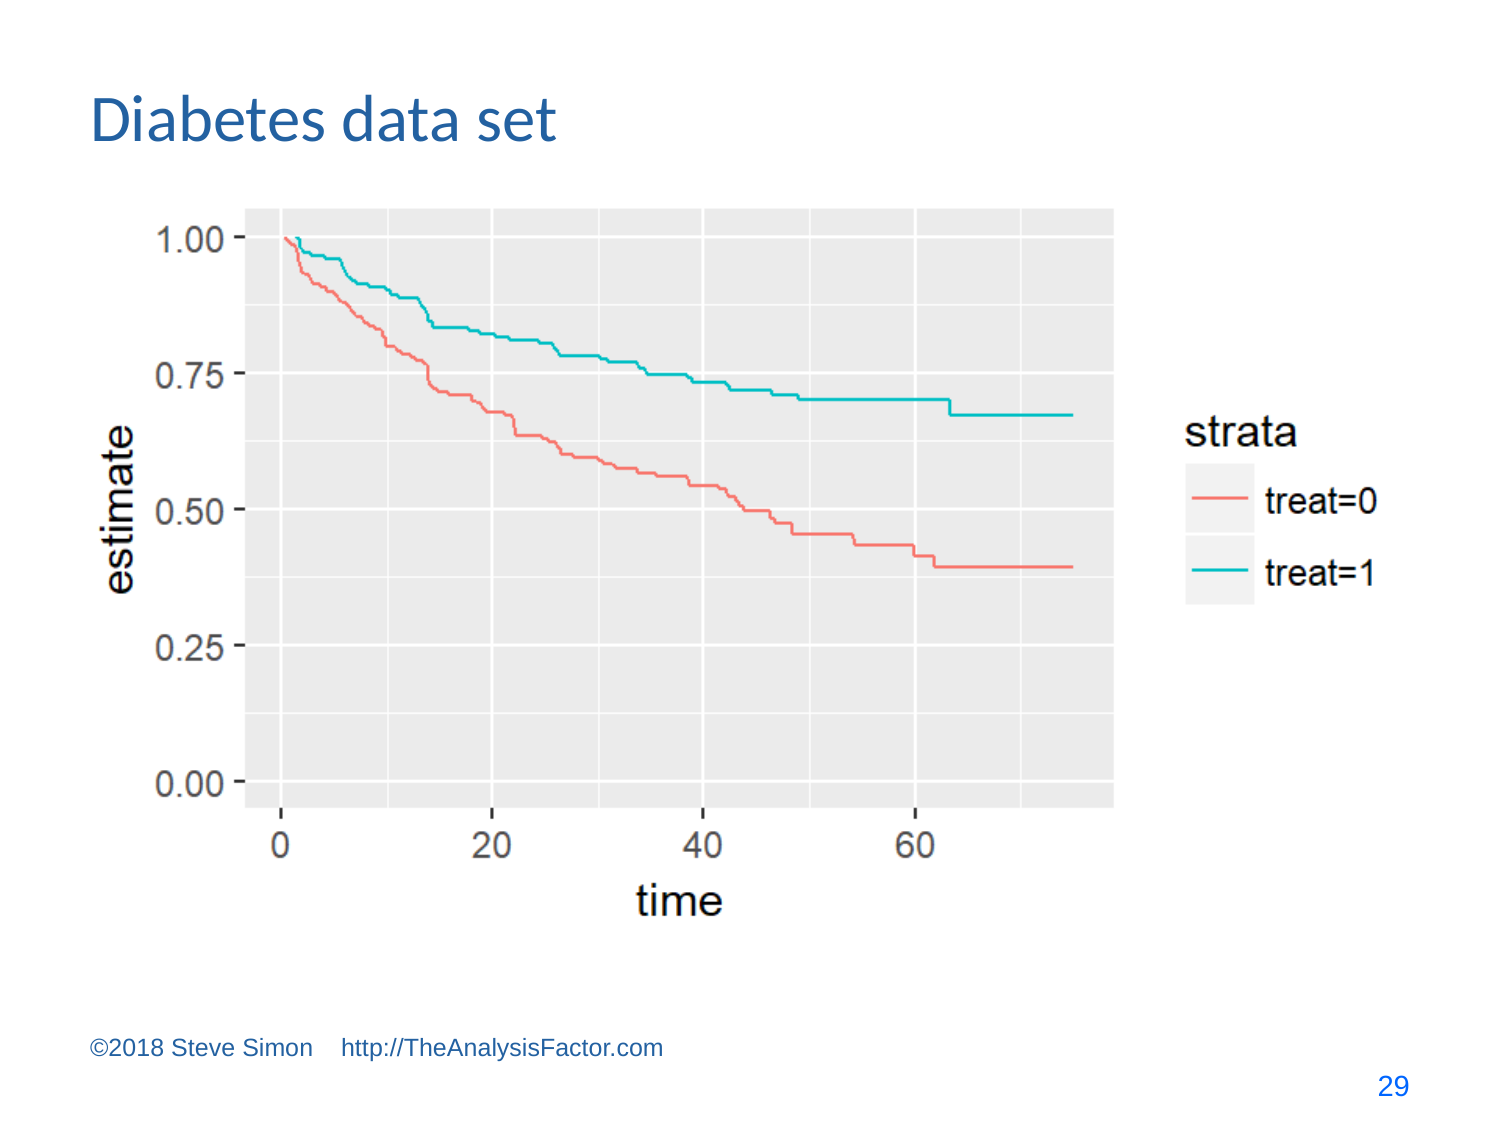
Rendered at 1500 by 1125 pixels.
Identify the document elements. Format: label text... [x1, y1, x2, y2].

title Diabetes data set [75, 62, 1425, 163]
slide_number 29 [1275, 1025, 1425, 1104]
picture [74, 187, 1426, 938]
footer ©2018 Steve Simon http://TheAnalysisFactor.com [75, 1024, 1338, 1103]
